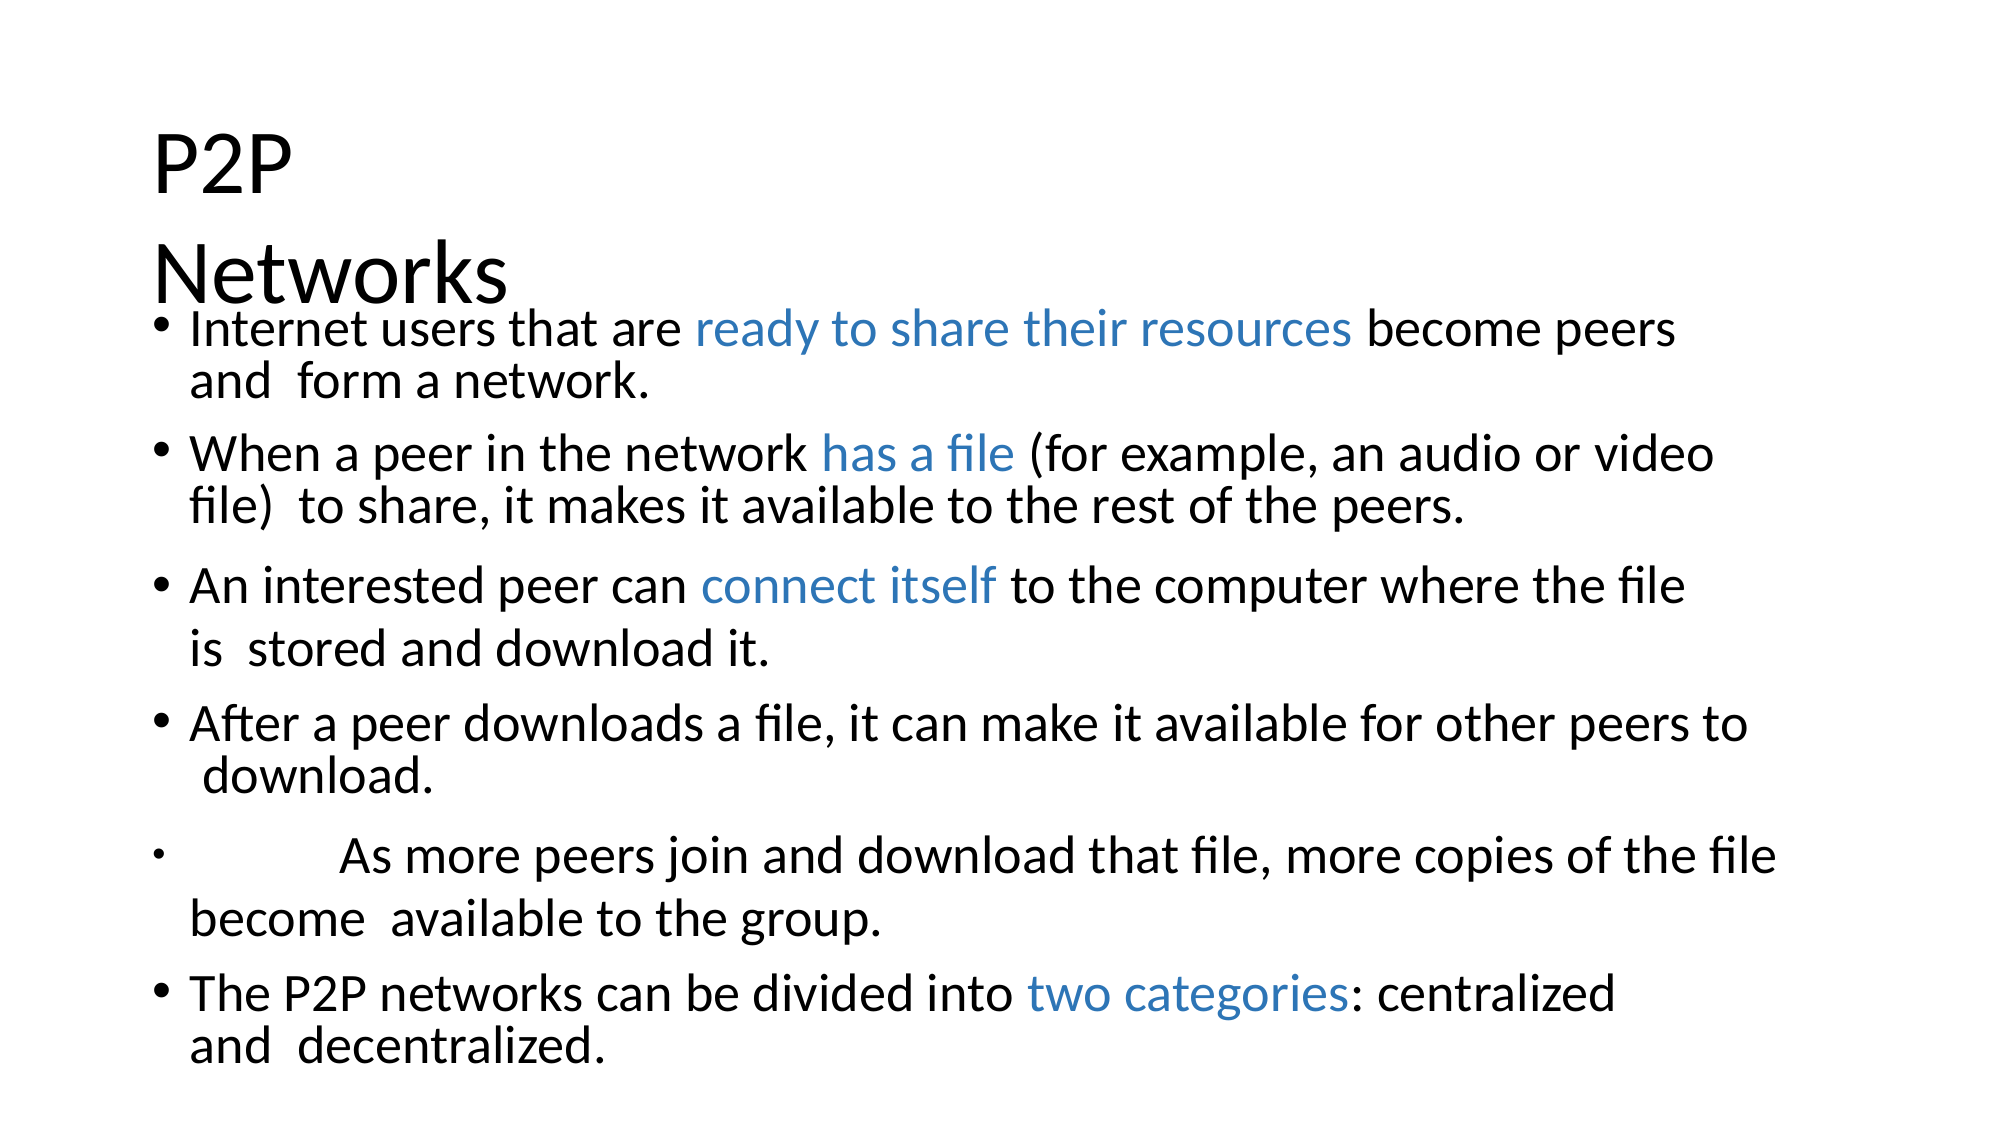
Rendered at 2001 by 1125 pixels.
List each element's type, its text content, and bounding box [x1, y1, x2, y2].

title P2P Networks [150, 100, 667, 289]
text_box Internet users that are ready to share their resources become peers and form a network. When a peer in the network has a file (for example, an audio or video file) to share, it makes it available to the rest of the peers. An interested peer can connect itself to the computer where the file is stored and download it. After a peer downloads a file, it can make it available for other peers to download. As more peers join and download that file, more copies of the file become available to the group. The P2P networks can be divided into two categories: centralized and decentralized. [150, 289, 1832, 1074]
